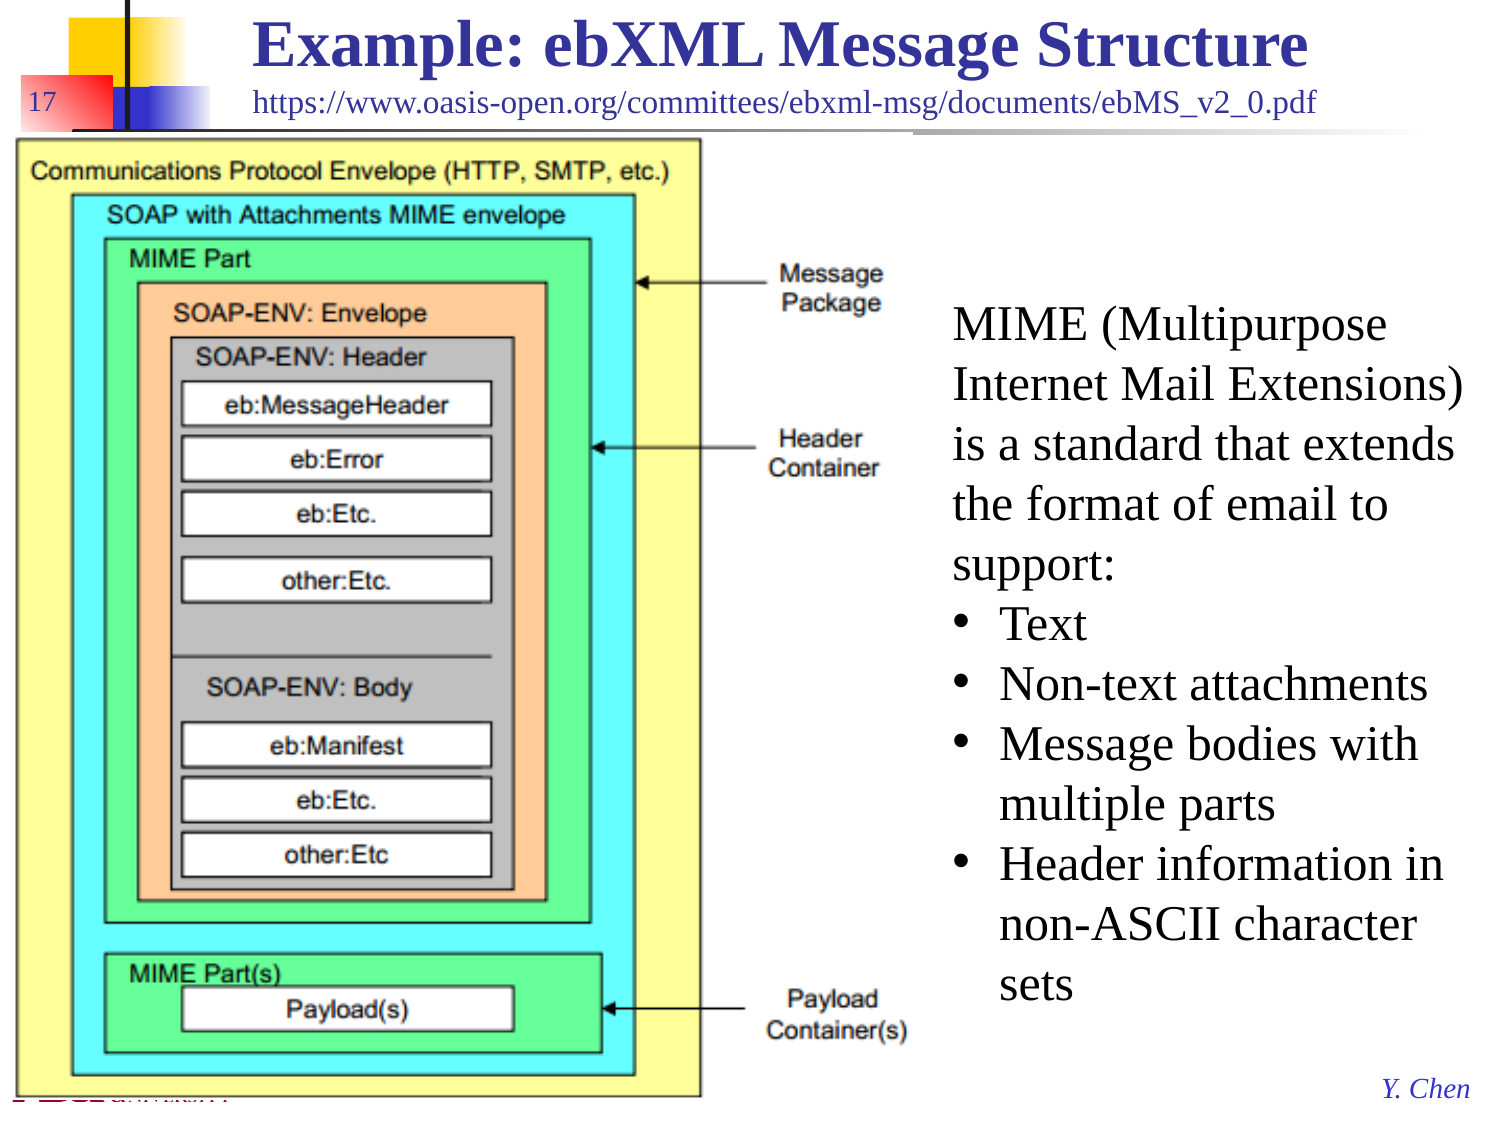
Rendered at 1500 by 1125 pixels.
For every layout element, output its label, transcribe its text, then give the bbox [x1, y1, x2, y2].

title Example: ebXML Message Structure https://www.oasis-open.org/committees/ebxml-msg/documents/ebMS_v2_0.pdf [237, 24, 1488, 128]
text_box MIME (Multipurpose Internet Mail Extensions) is a standard that extends the format of email to support: Text Non-text attachments Message bodies with multiple parts Header information in non-ASCII character sets [937, 282, 1487, 1018]
picture [12, 132, 913, 1102]
slide_number 17 [12, 49, 326, 126]
